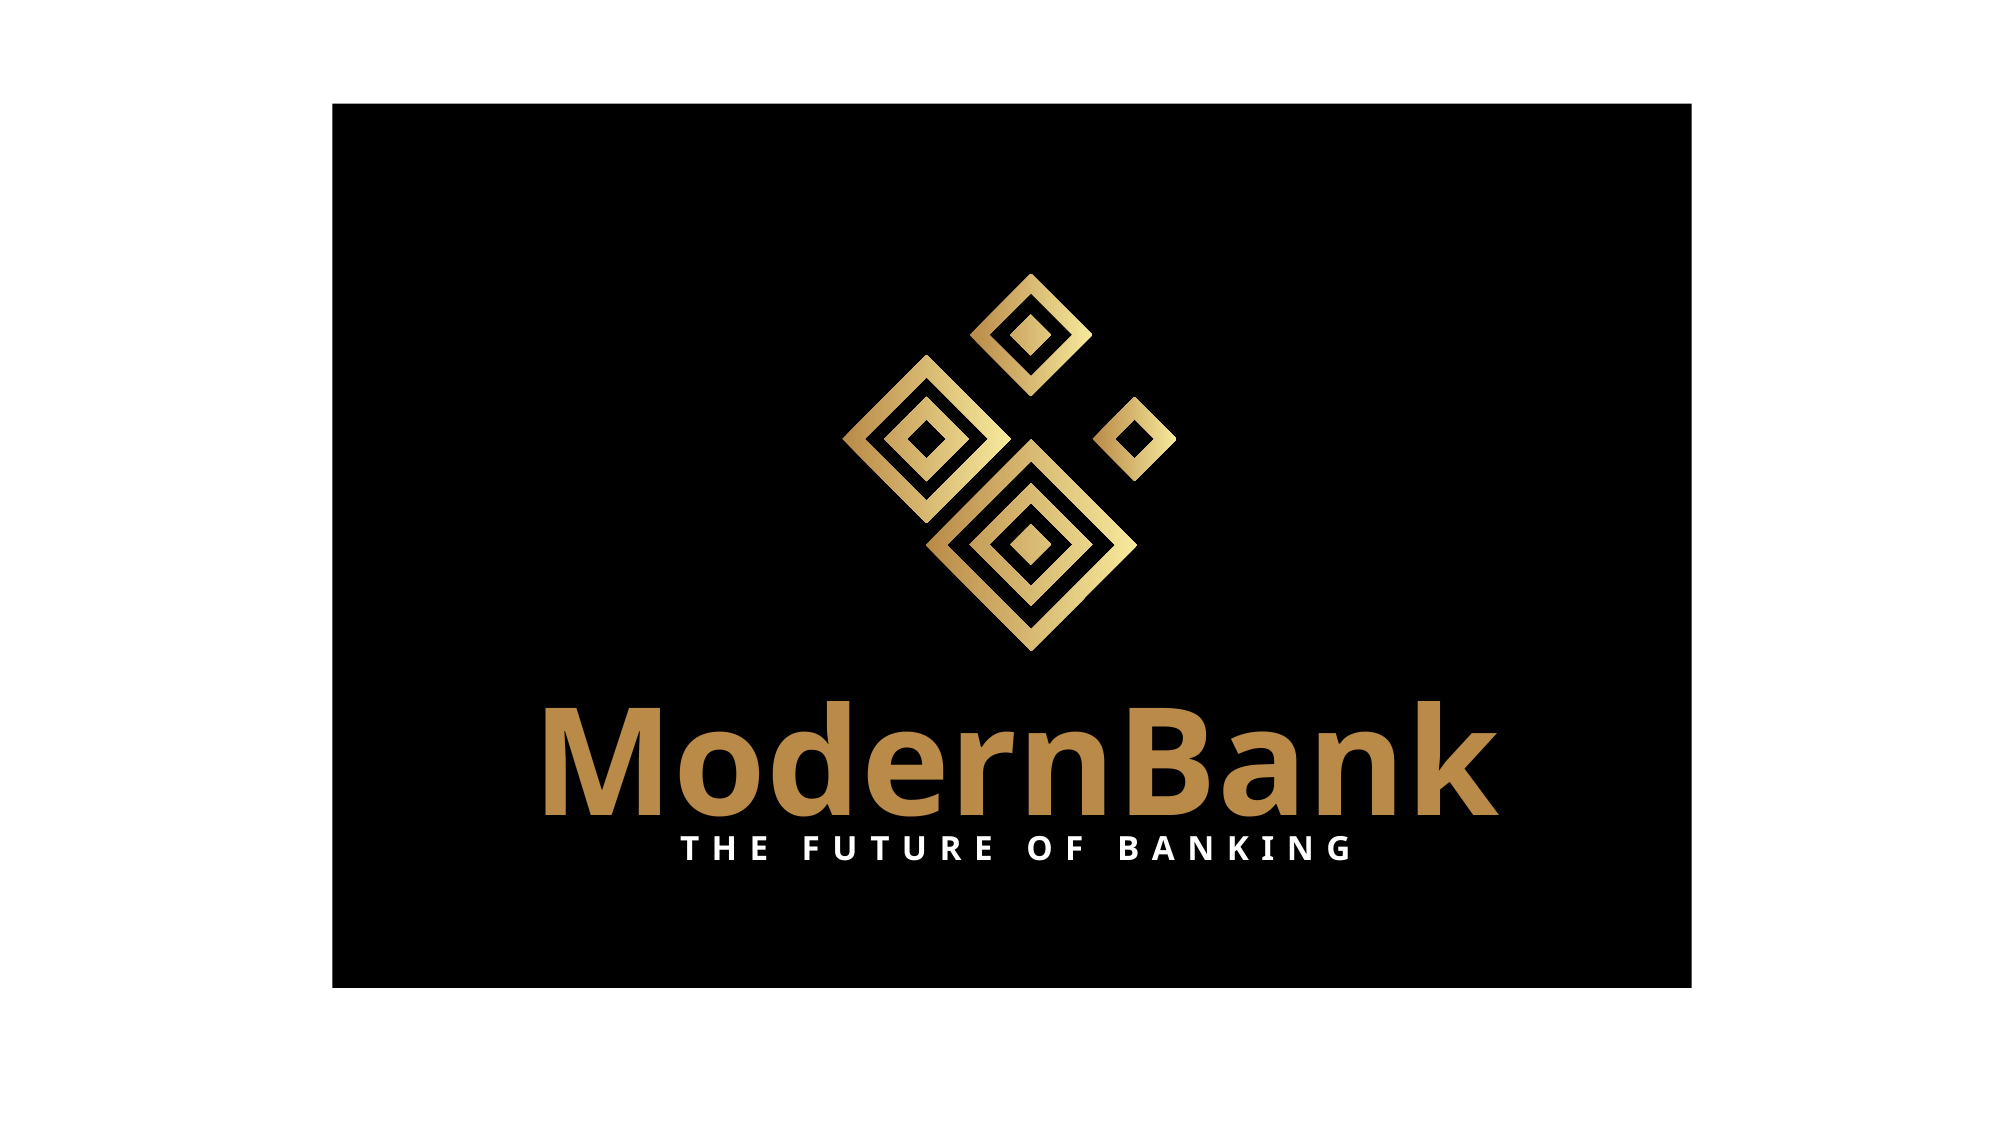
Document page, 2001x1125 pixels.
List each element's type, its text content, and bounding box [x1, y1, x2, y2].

text_box ModernBank [532, 665, 1500, 846]
text_box THE FUTURE OF BANKING [679, 827, 1352, 867]
text_box [331, 102, 1693, 990]
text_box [866, 291, 1165, 621]
